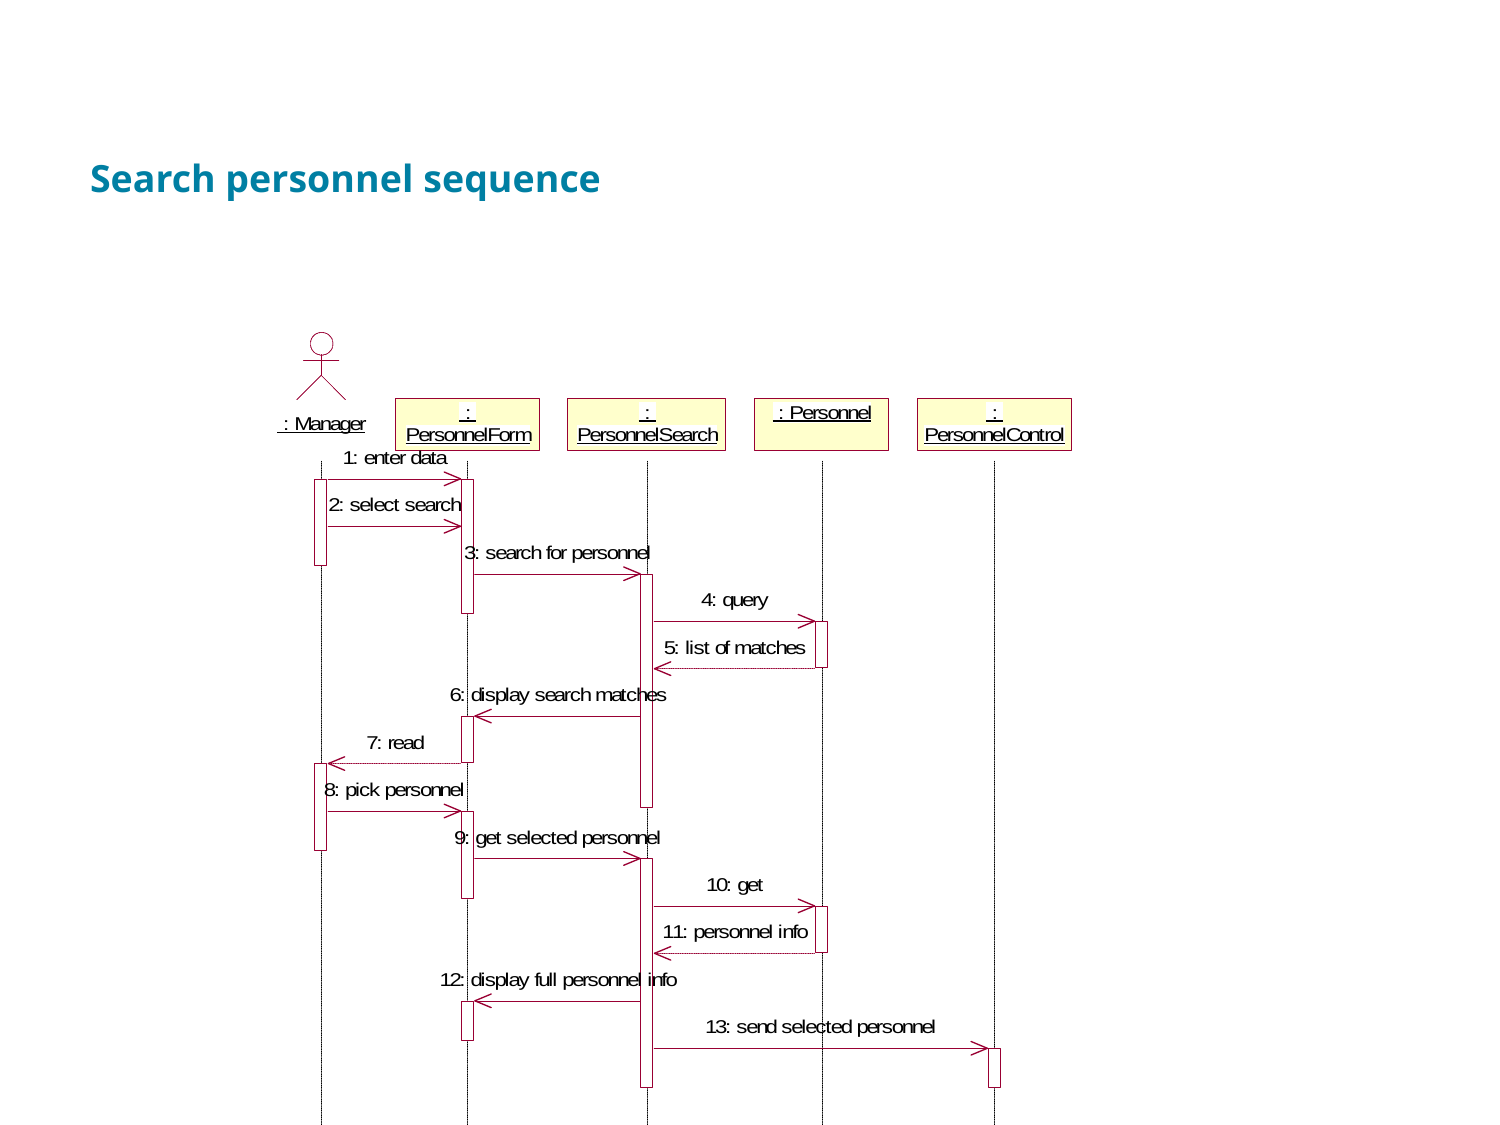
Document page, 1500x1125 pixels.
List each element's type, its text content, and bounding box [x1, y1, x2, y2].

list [237, 286, 1113, 1125]
title Search personnel sequence [75, 35, 1425, 216]
